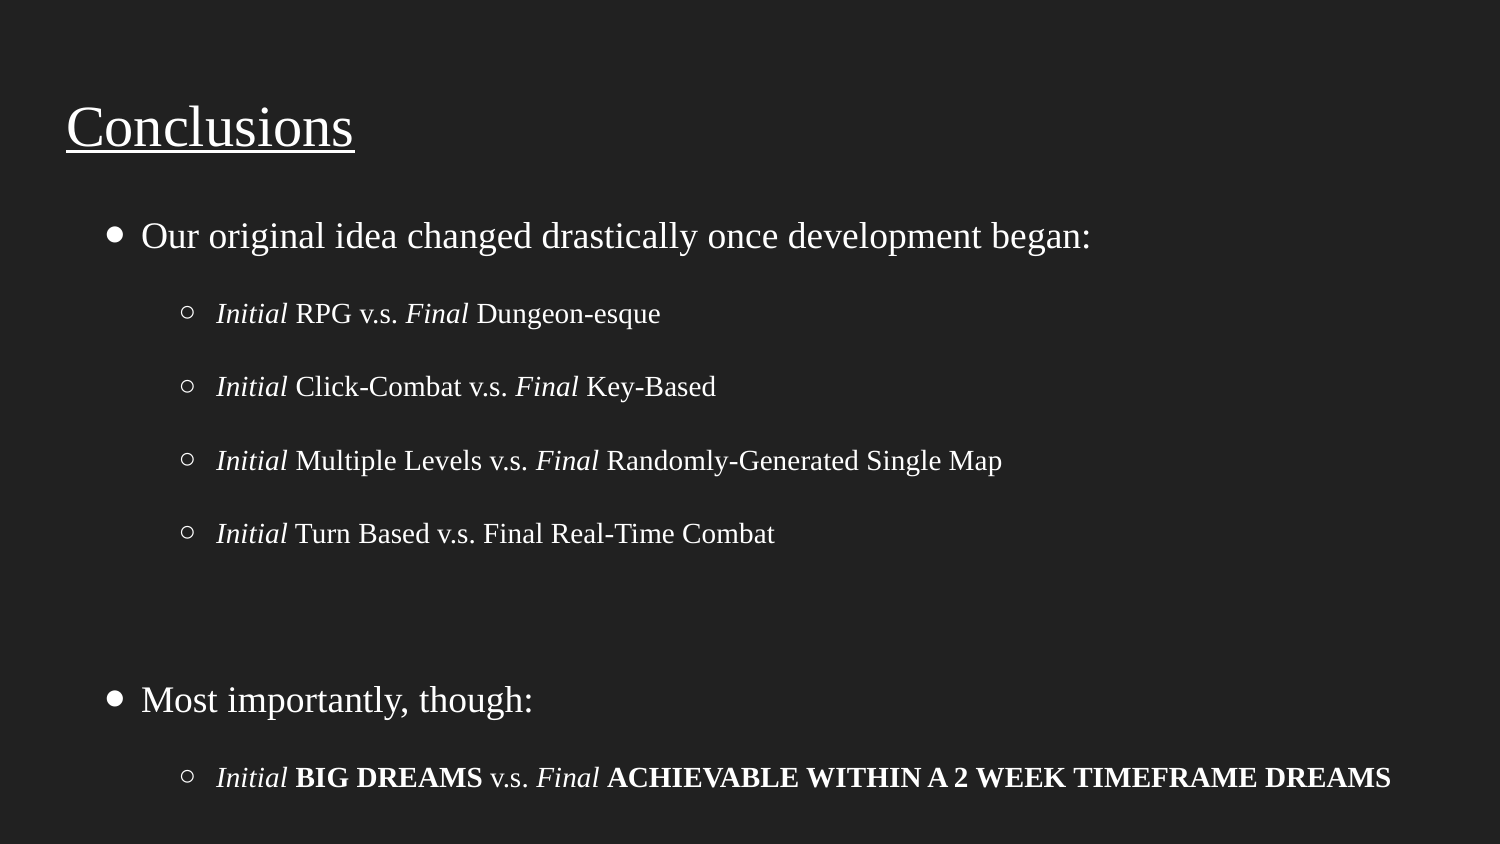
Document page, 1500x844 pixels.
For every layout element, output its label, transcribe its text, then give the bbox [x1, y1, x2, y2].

list Our original idea changed drastically once development began: Initial RPG v.s. Final Dungeon-esque Initial Click-Combat v.s. Final Key-Based Initial Multiple Levels v.s. Final Randomly-Generated Single Map Initial Turn Based v.s. Final Real-Time Combat Most importantly, though: Initial BIG DREAMS v.s. Final ACHIEVABLE WITHIN A 2 WEEK TIMEFRAME DREAMS [51, 189, 1449, 750]
title Conclusions [51, 72, 1449, 167]
